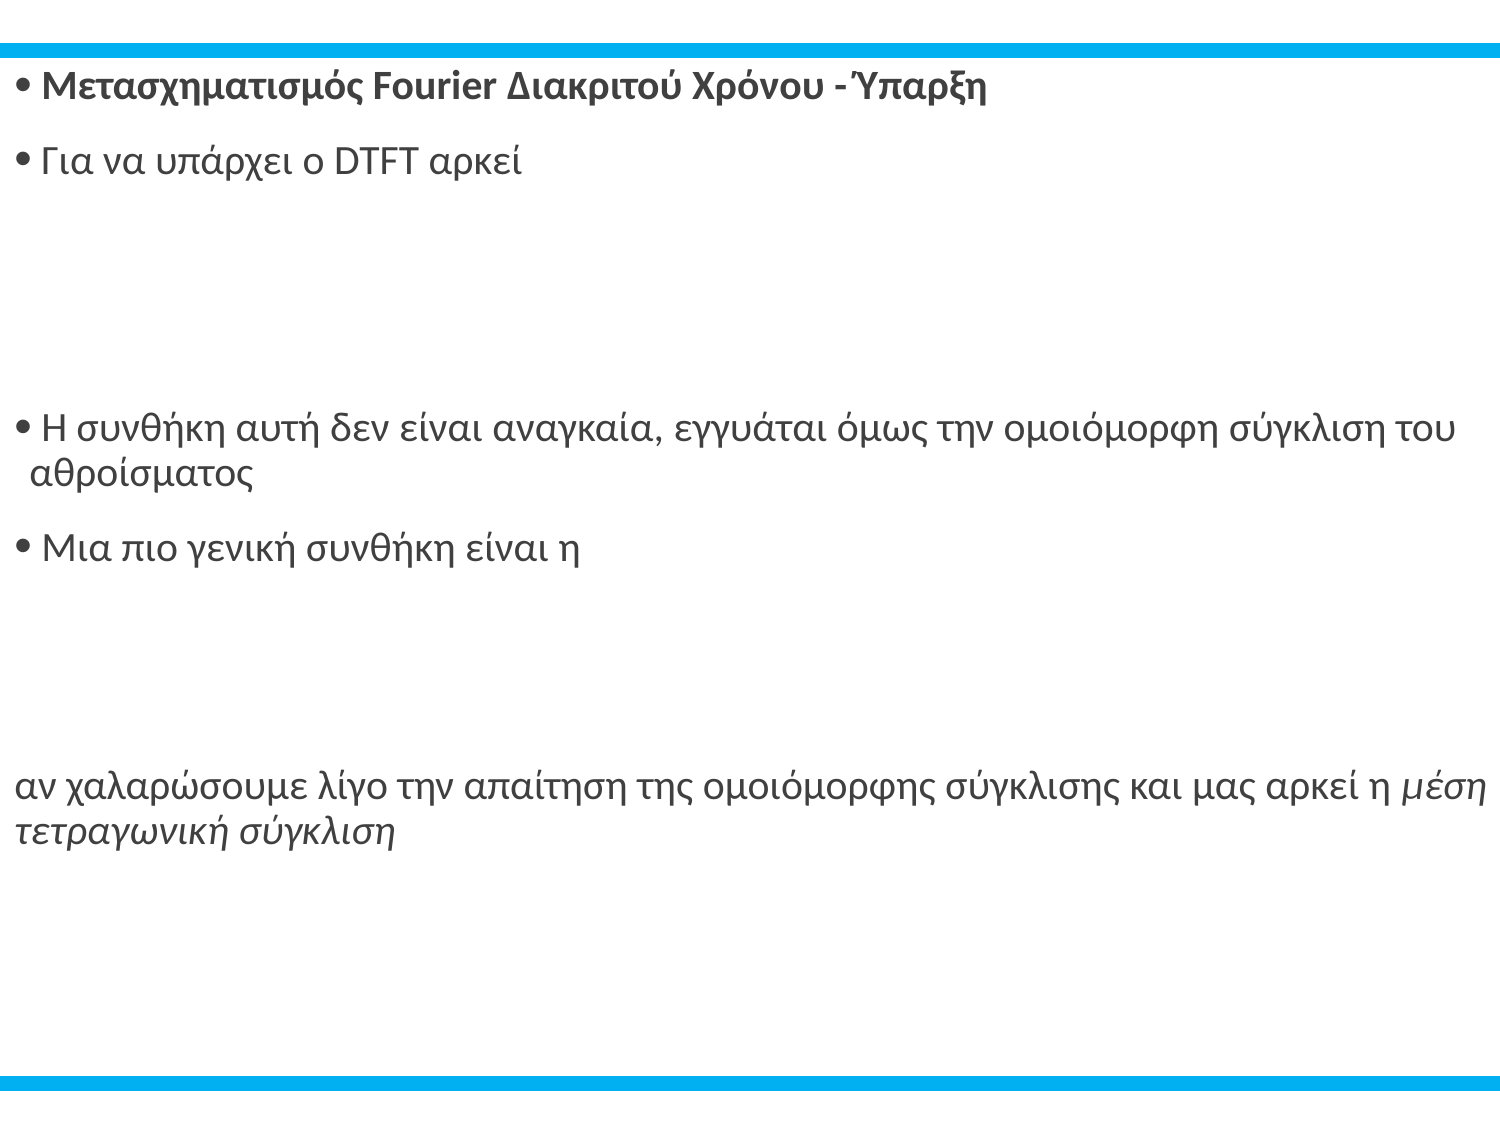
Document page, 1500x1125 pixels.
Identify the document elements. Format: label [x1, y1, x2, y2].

text_box [0, 43, 1500, 58]
text_box [0, 1076, 1500, 1091]
